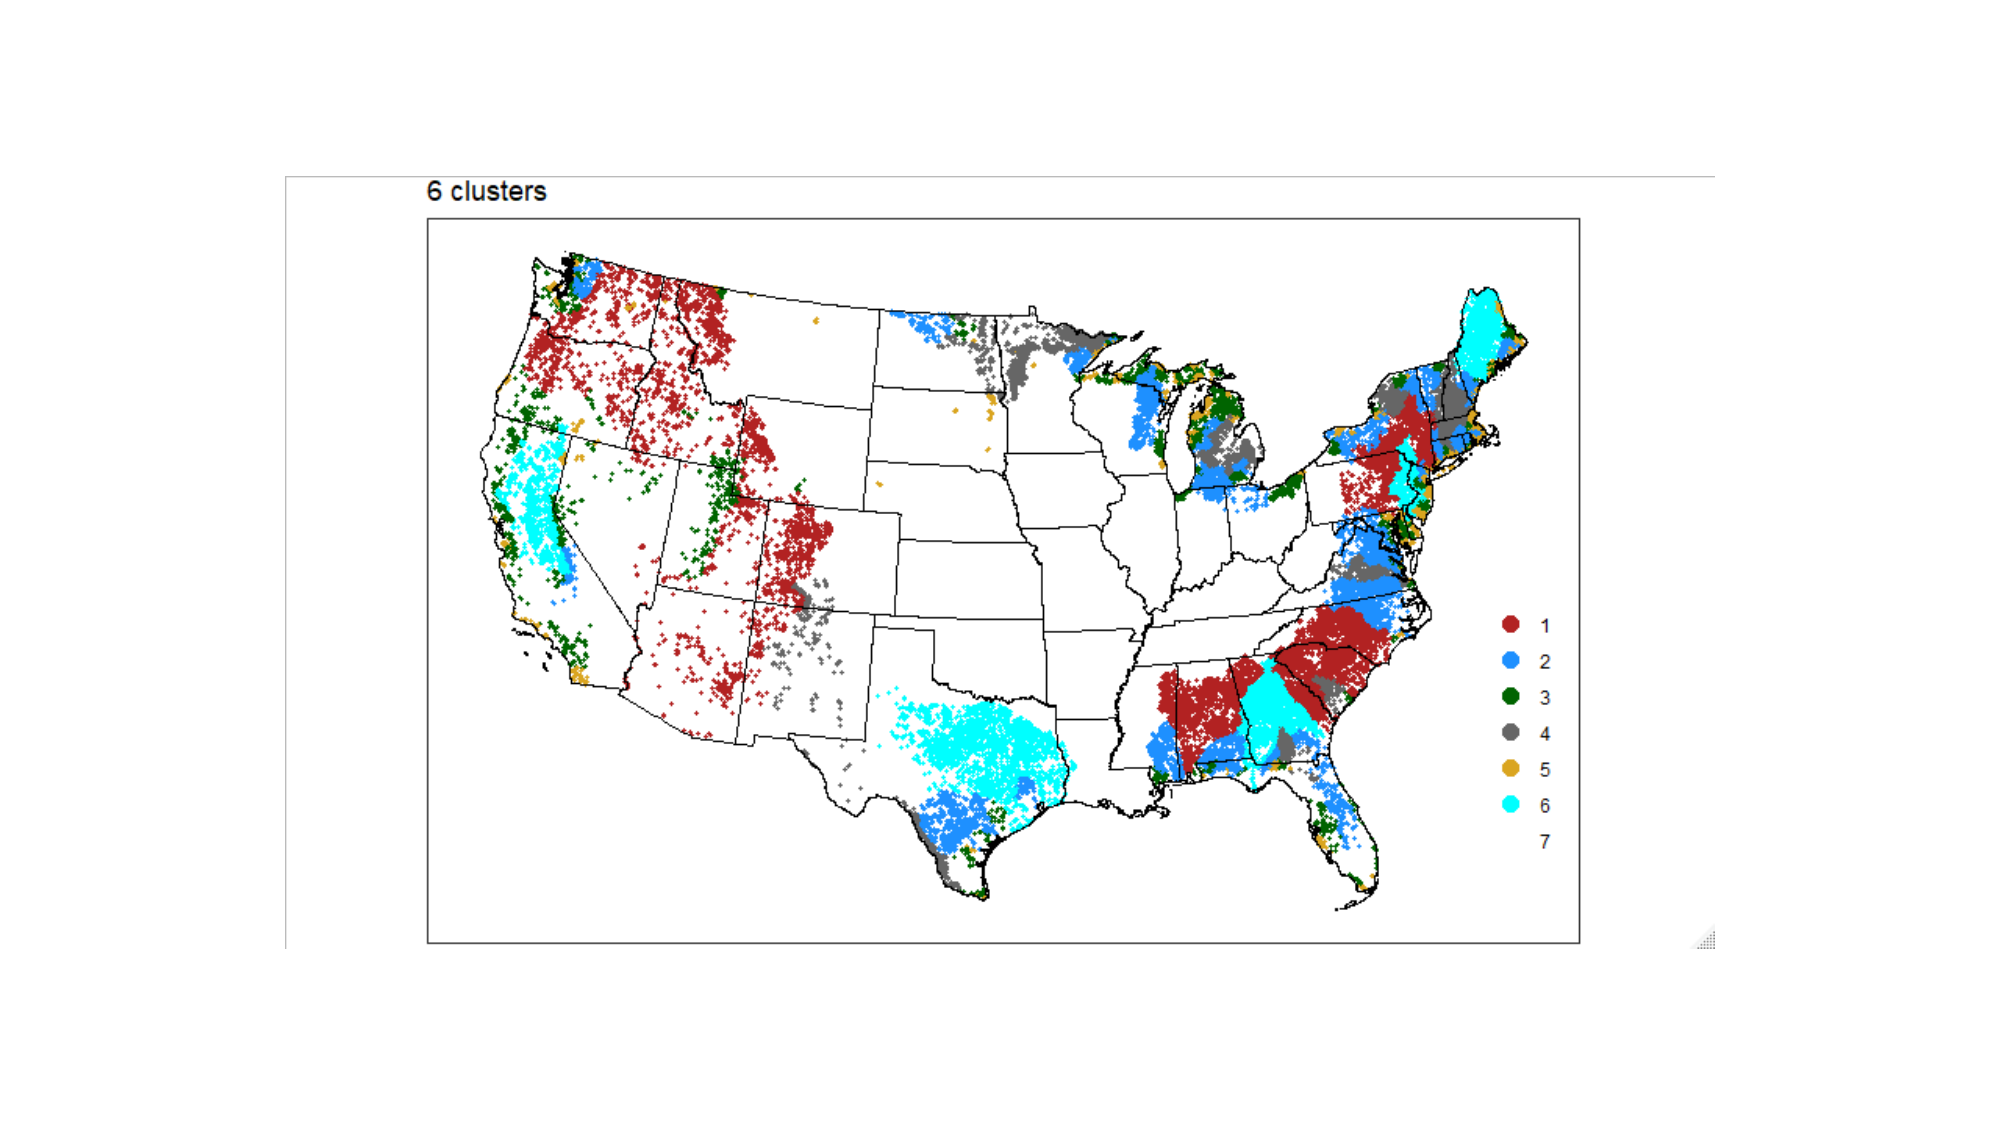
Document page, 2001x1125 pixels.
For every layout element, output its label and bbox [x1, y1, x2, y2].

picture [285, 176, 1715, 949]
